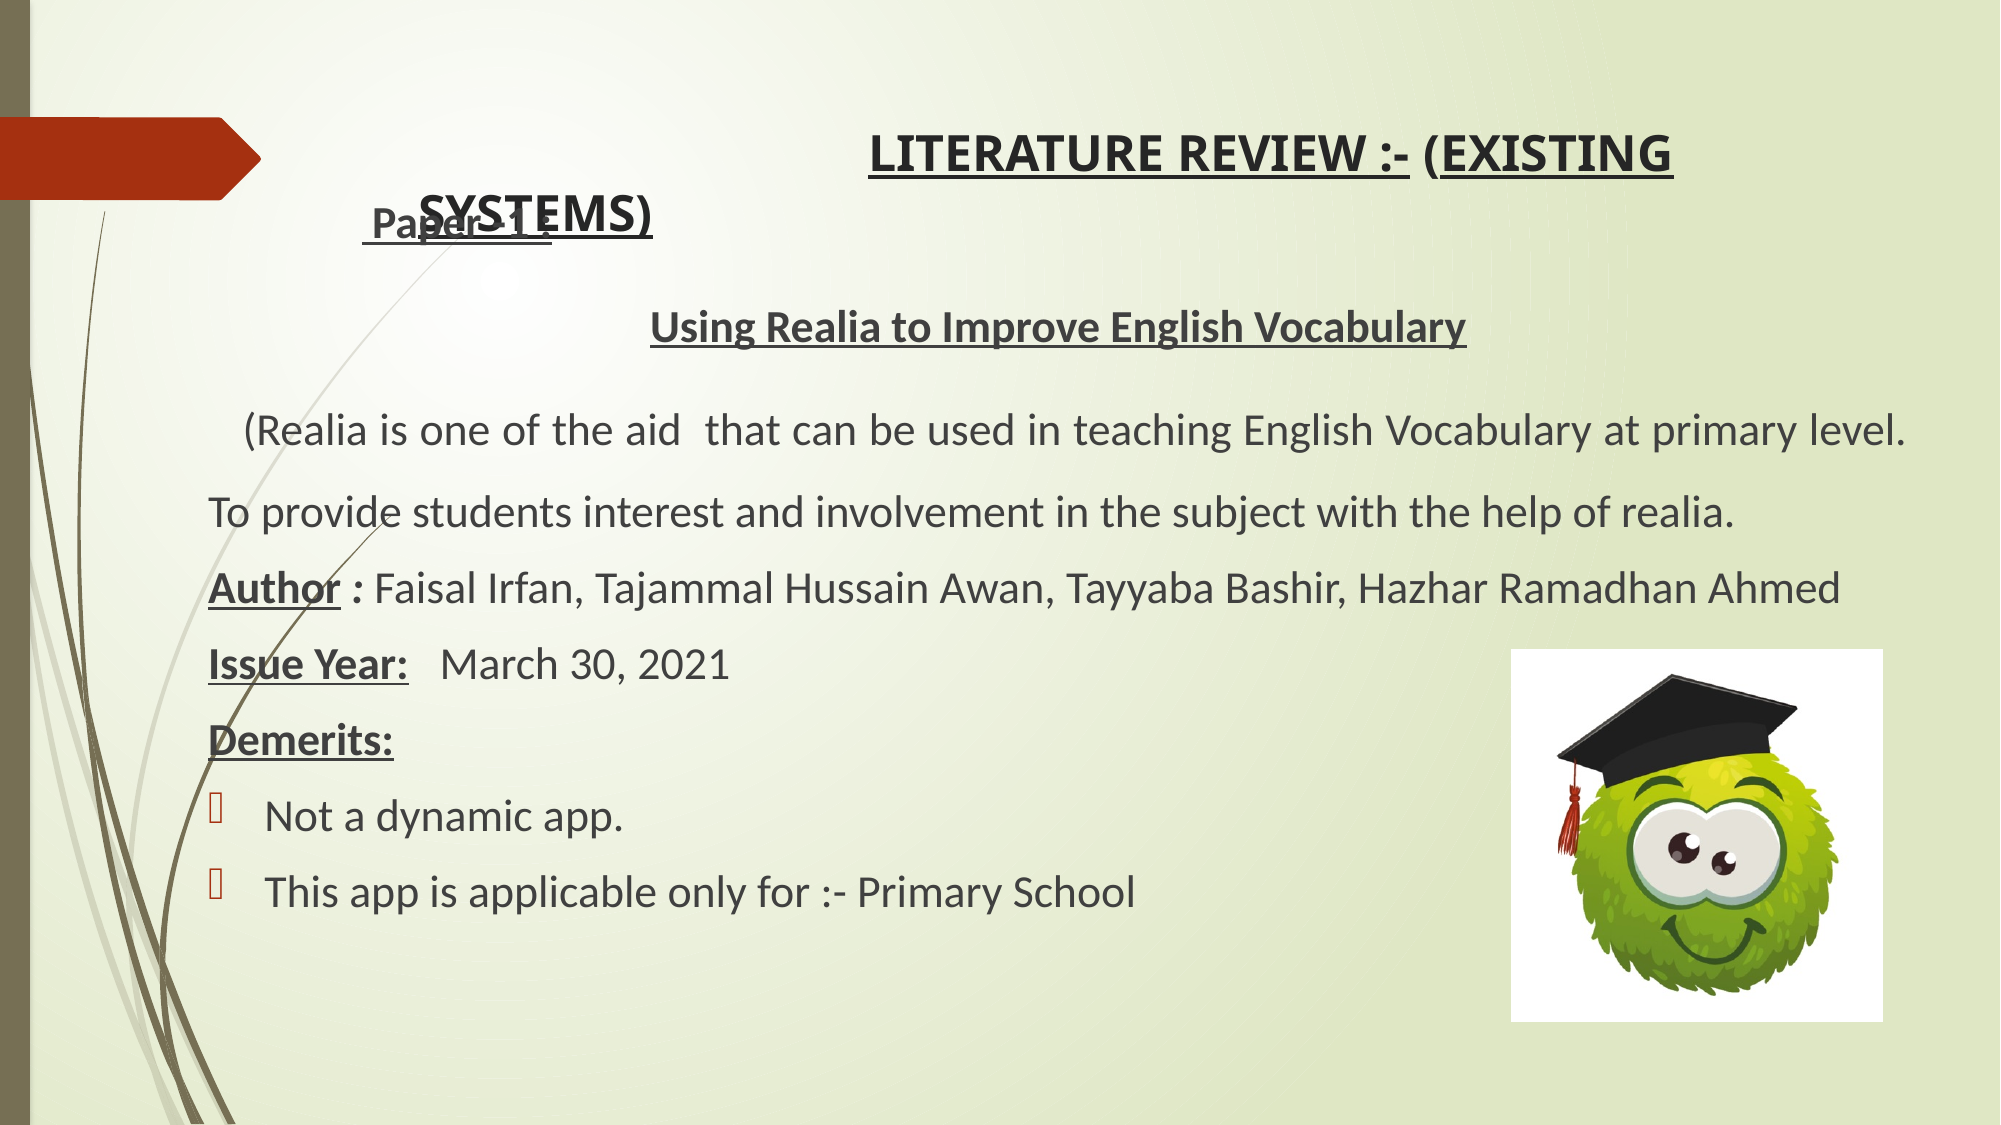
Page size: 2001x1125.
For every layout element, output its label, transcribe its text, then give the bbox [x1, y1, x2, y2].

list Paper -1 : Using Realia to Improve English Vocabulary (Realia is one of the aid that can be used in teaching English Vocabulary at primary level. To provide students interest and involvement in the subject with the help of realia. Author : Faisal Irfan, Tajammal Hussain Awan, Tayyaba Bashir, Hazhar Ramadhan Ahmed Issue Year: March 30, 2021 Demerits: Not a dynamic app. This app is applicable only for :- Primary School [193, 185, 1924, 1052]
picture [1511, 649, 1883, 1022]
title LITERATURE REVIEW :- (EXISTING SYSTEMS) [403, 113, 1843, 185]
